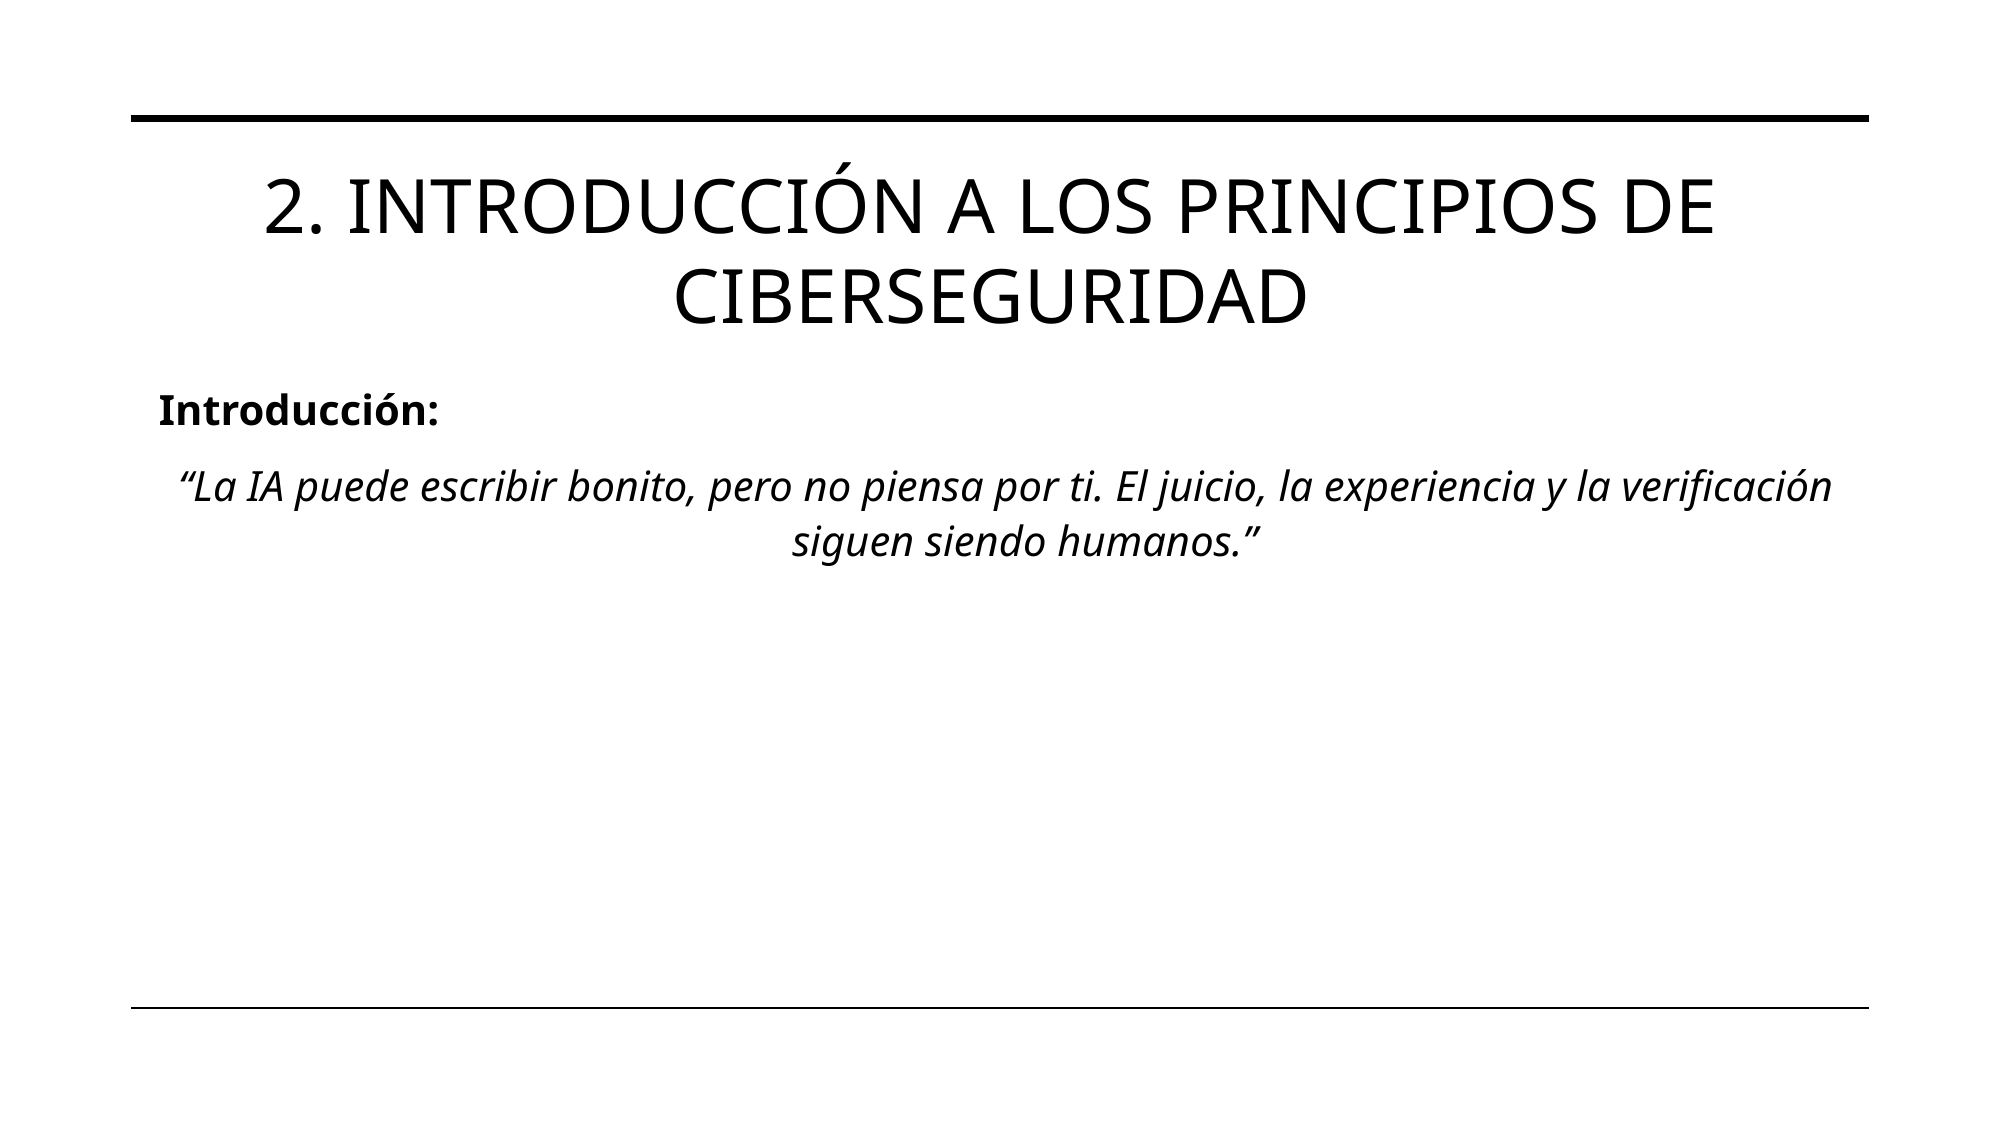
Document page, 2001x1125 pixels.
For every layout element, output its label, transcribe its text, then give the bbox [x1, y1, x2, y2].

list Introducción: “La IA puede escribir bonito, pero no piensa por ti. El juicio, la experiencia y la verificación siguen siendo humanos.” [143, 371, 1869, 954]
title 2. Introducción a los principios de ciberseguridad [114, 151, 1869, 377]
